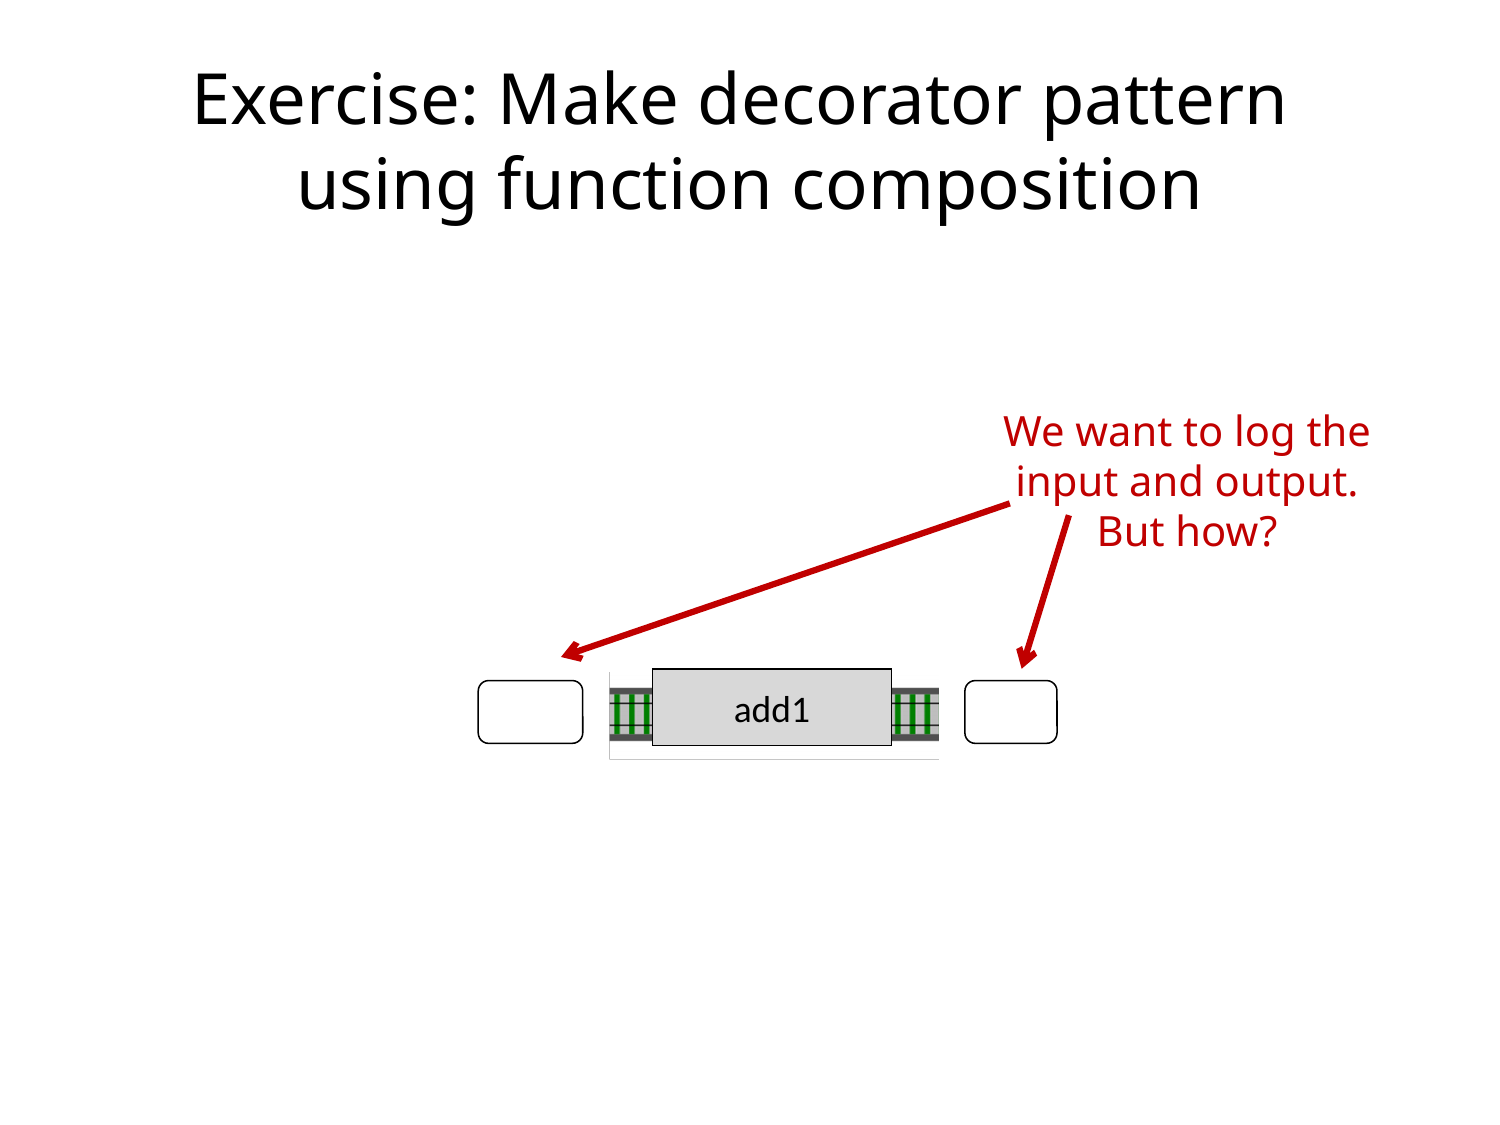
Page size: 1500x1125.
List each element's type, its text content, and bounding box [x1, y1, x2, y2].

title Exercise: Make decorator pattern using function composition [75, 45, 1425, 233]
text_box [478, 668, 1058, 760]
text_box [560, 396, 1412, 670]
